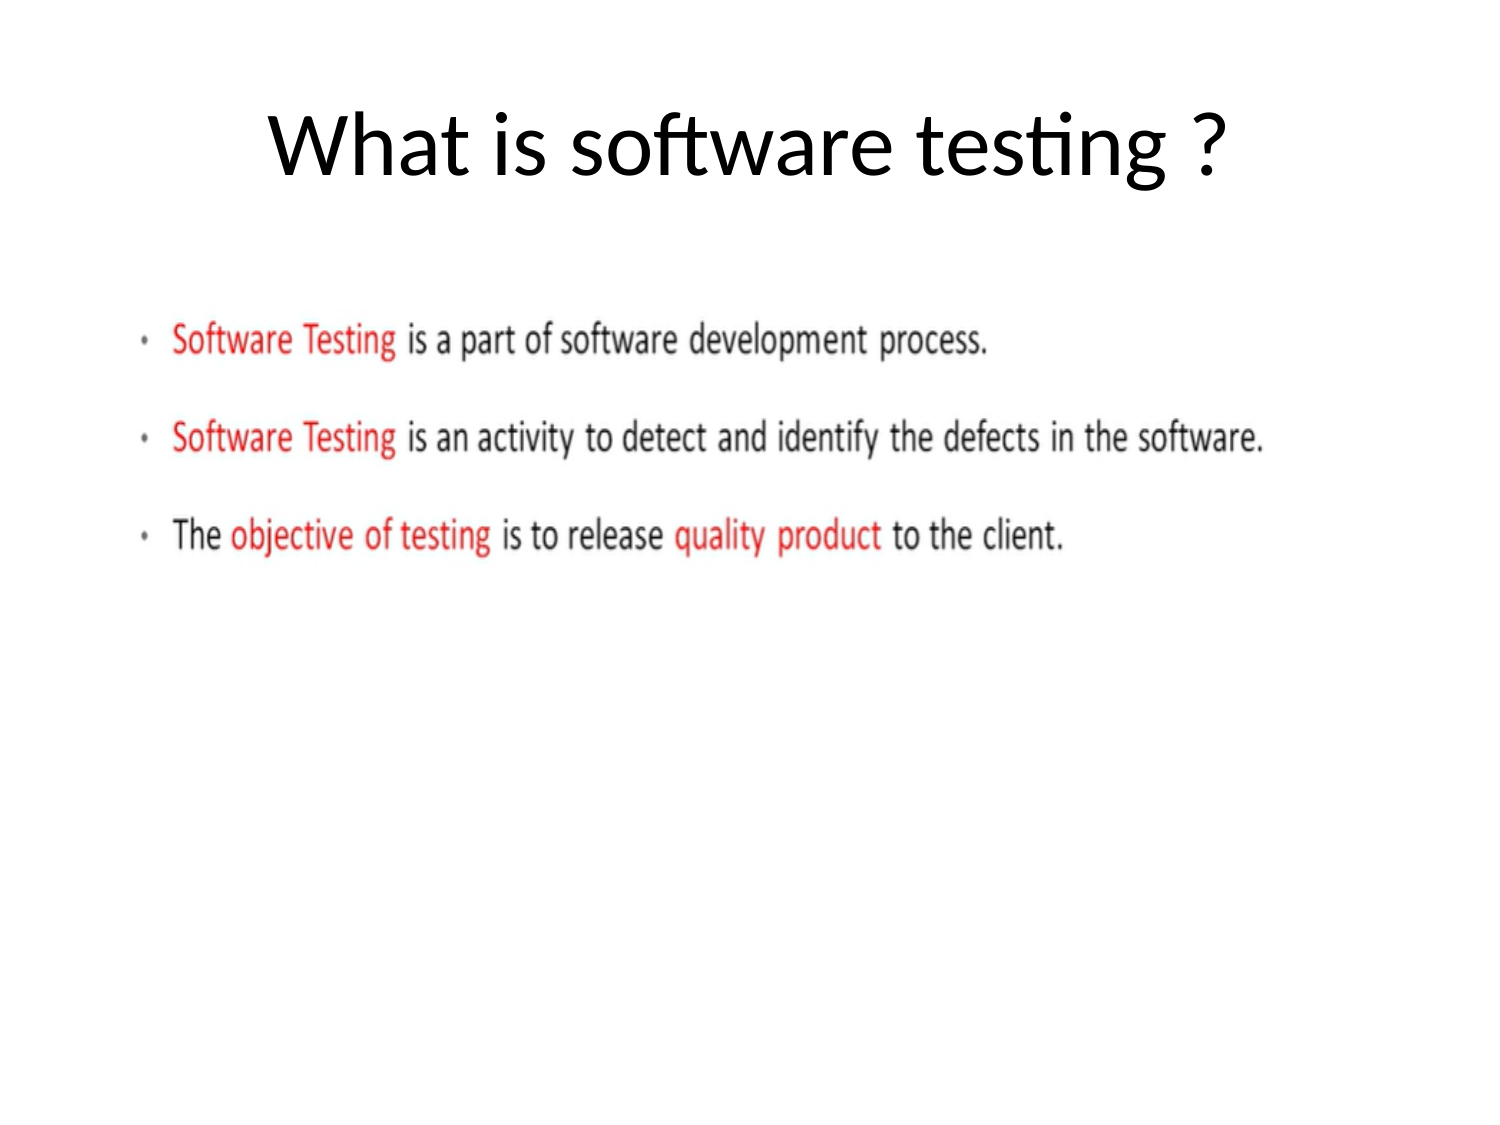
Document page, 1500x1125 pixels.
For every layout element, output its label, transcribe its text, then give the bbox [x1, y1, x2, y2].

picture [87, 274, 1388, 727]
title What is software testing ? [75, 45, 1425, 233]
